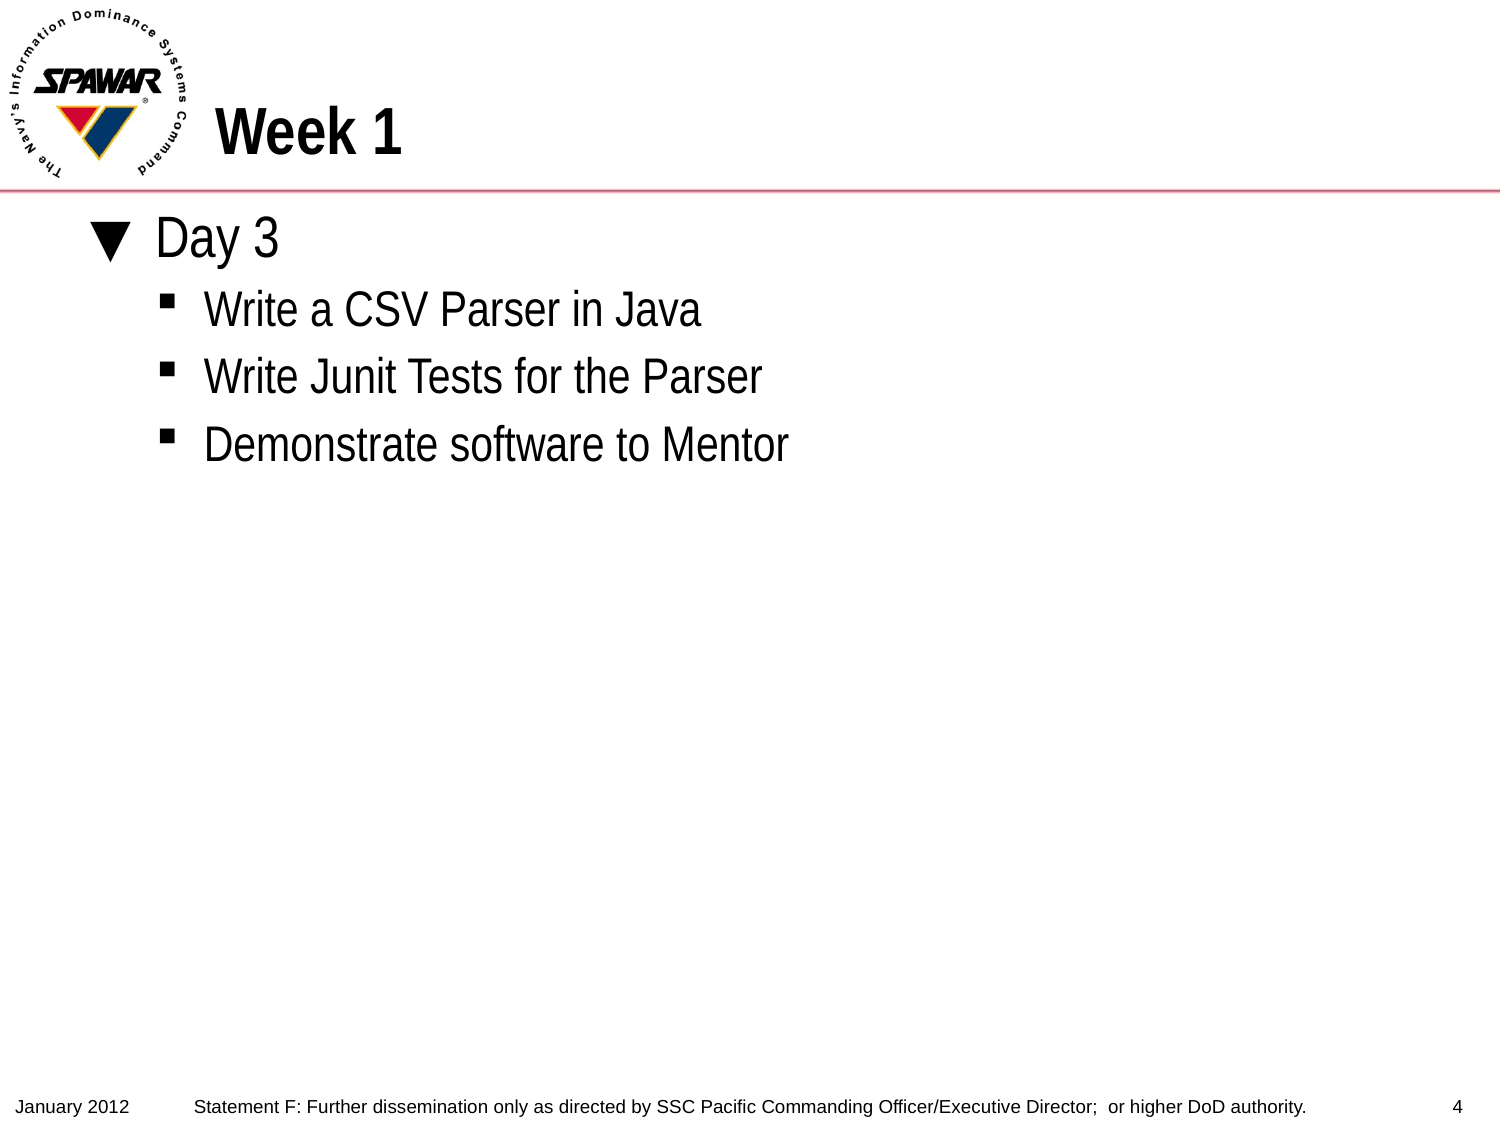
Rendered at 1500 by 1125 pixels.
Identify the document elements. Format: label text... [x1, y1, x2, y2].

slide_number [0, 1087, 163, 1125]
picture [0, 187, 1500, 200]
picture [5, 4, 188, 183]
title Week 1 [199, 32, 1426, 176]
list Day 3 Write a CSV Parser in Java Write Junit Tests for the Parser Demonstrate software to Mentor [74, 199, 1426, 1026]
